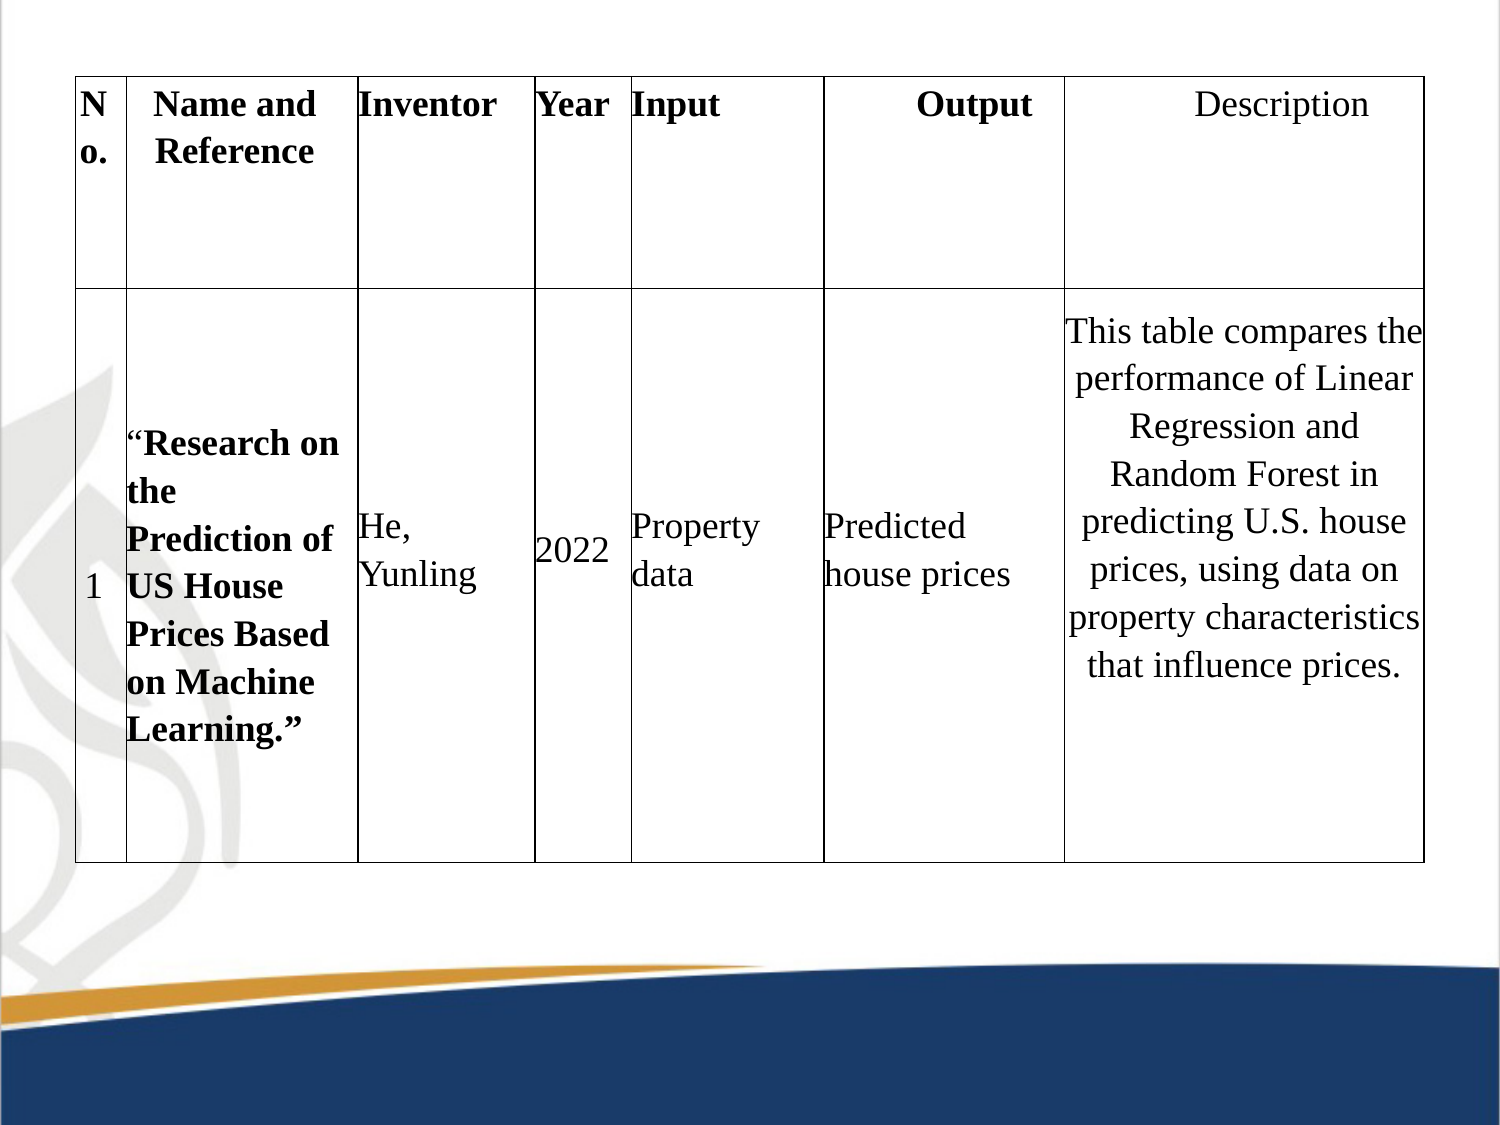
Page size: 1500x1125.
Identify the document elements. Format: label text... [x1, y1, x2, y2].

table_cell This table compares the performance of Linear Regression and Random Forest in predicting U.S. house prices, using data on property characteristics that influence prices. [1065, 289, 1423, 862]
table_cell 2022 [536, 289, 631, 862]
table_cell 1 [76, 289, 126, 862]
table_header Name and Reference [127, 77, 357, 288]
table_header Description [1065, 77, 1423, 288]
table_header Output [825, 77, 1064, 288]
table_header Inventor [359, 77, 534, 288]
table_header Input [632, 77, 823, 288]
table_cell Property data [632, 289, 823, 862]
table_cell Predicted house prices [825, 289, 1064, 862]
table_header No. [76, 77, 126, 288]
table_header Year [536, 77, 631, 288]
table_cell “Research on the Prediction of US House Prices Based on Machine Learning.” [127, 289, 357, 862]
table_cell He, Yunling [359, 289, 534, 862]
picture [0, 0, 1500, 1125]
